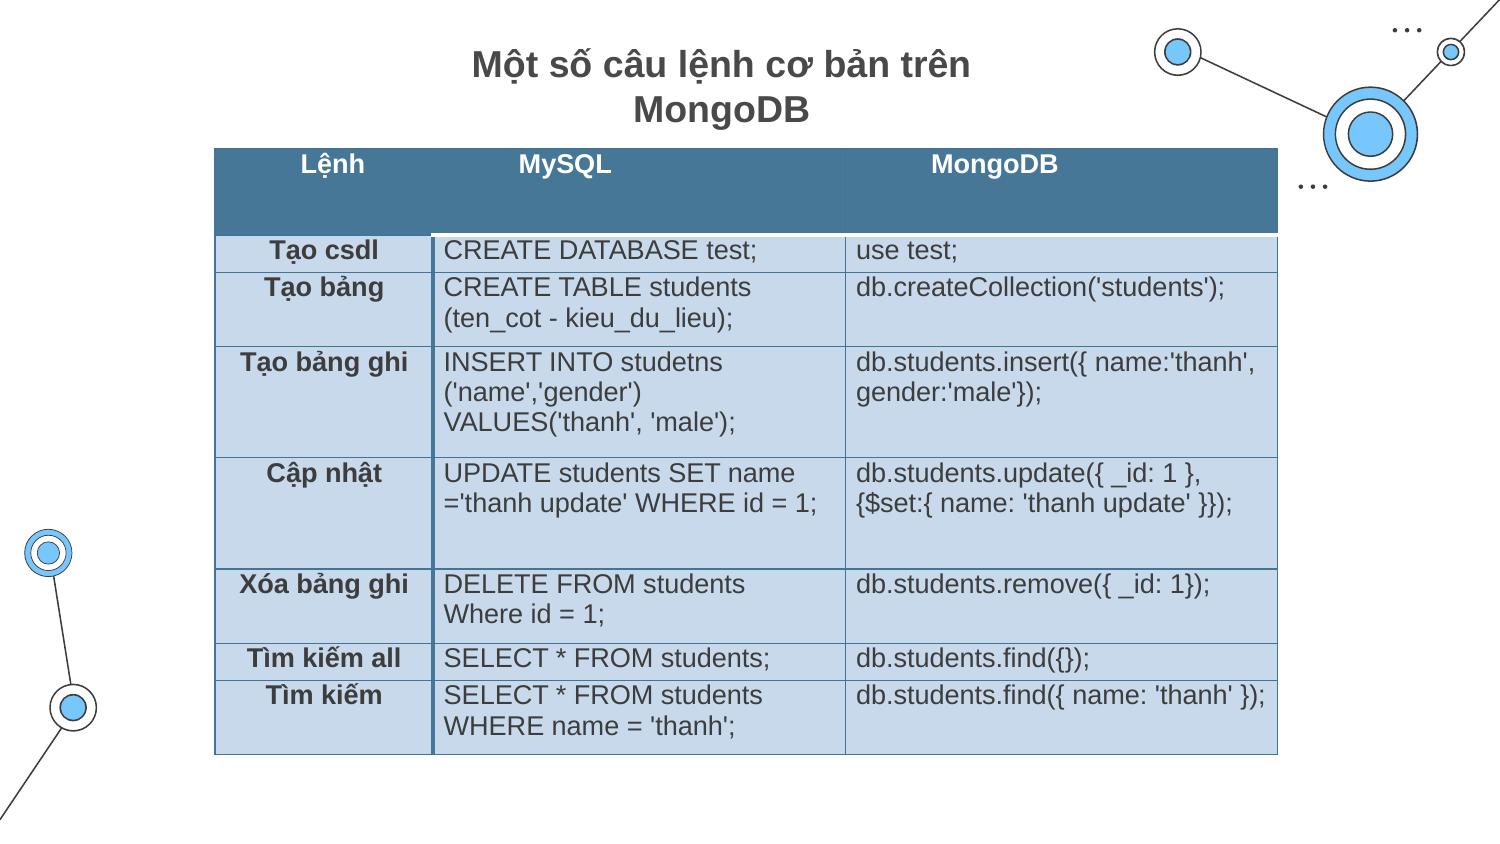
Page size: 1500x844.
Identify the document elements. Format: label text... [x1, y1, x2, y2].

table_cell db.students.update({ _id: 1 },{$set:{ name: 'thanh update' }}); [846, 458, 1277, 568]
table_cell INSERT INTO studetns ('name','gender') VALUES('thanh', 'male'); [435, 347, 845, 457]
title Một số câu lệnh cơ bản trên MongoDB [386, 25, 1058, 120]
table_cell Xóa bảng ghi [216, 570, 431, 643]
table_cell db.students.find({}); [846, 644, 1277, 680]
table_cell DELETE FROM students Where id = 1; [435, 570, 845, 643]
table_cell Tìm kiếm [216, 681, 431, 754]
table_header MySQL [435, 150, 845, 233]
table_header Lệnh [216, 150, 431, 235]
table_cell CREATE DATABASE test; [435, 237, 845, 272]
table_cell db.students.insert({ name:'thanh',gender:'male'}); [846, 347, 1277, 457]
table_cell SELECT * FROM students WHERE name = 'thanh'; [435, 681, 845, 754]
table_cell Cập nhật [216, 458, 431, 568]
table_cell SELECT * FROM students; [435, 644, 845, 680]
table_cell db.students.find({ name: 'thanh' }); [846, 681, 1277, 754]
table_cell db.createCollection('students'); [846, 273, 1277, 346]
table_cell UPDATE students SET name ='thanh update' WHERE id = 1; [435, 458, 845, 568]
table_cell CREATE TABLE students (ten_cot - kieu_du_lieu); [435, 273, 845, 346]
table_cell Tạo bảng ghi [216, 347, 431, 457]
table_cell use test; [846, 237, 1277, 272]
table_cell Tạo bảng [216, 273, 431, 346]
table_cell db.students.remove({ _id: 1}); [846, 570, 1277, 643]
table_header MongoDB [846, 150, 1277, 233]
table_cell Tìm kiếm all [216, 644, 431, 680]
table_cell Tạo csdl [216, 236, 431, 272]
